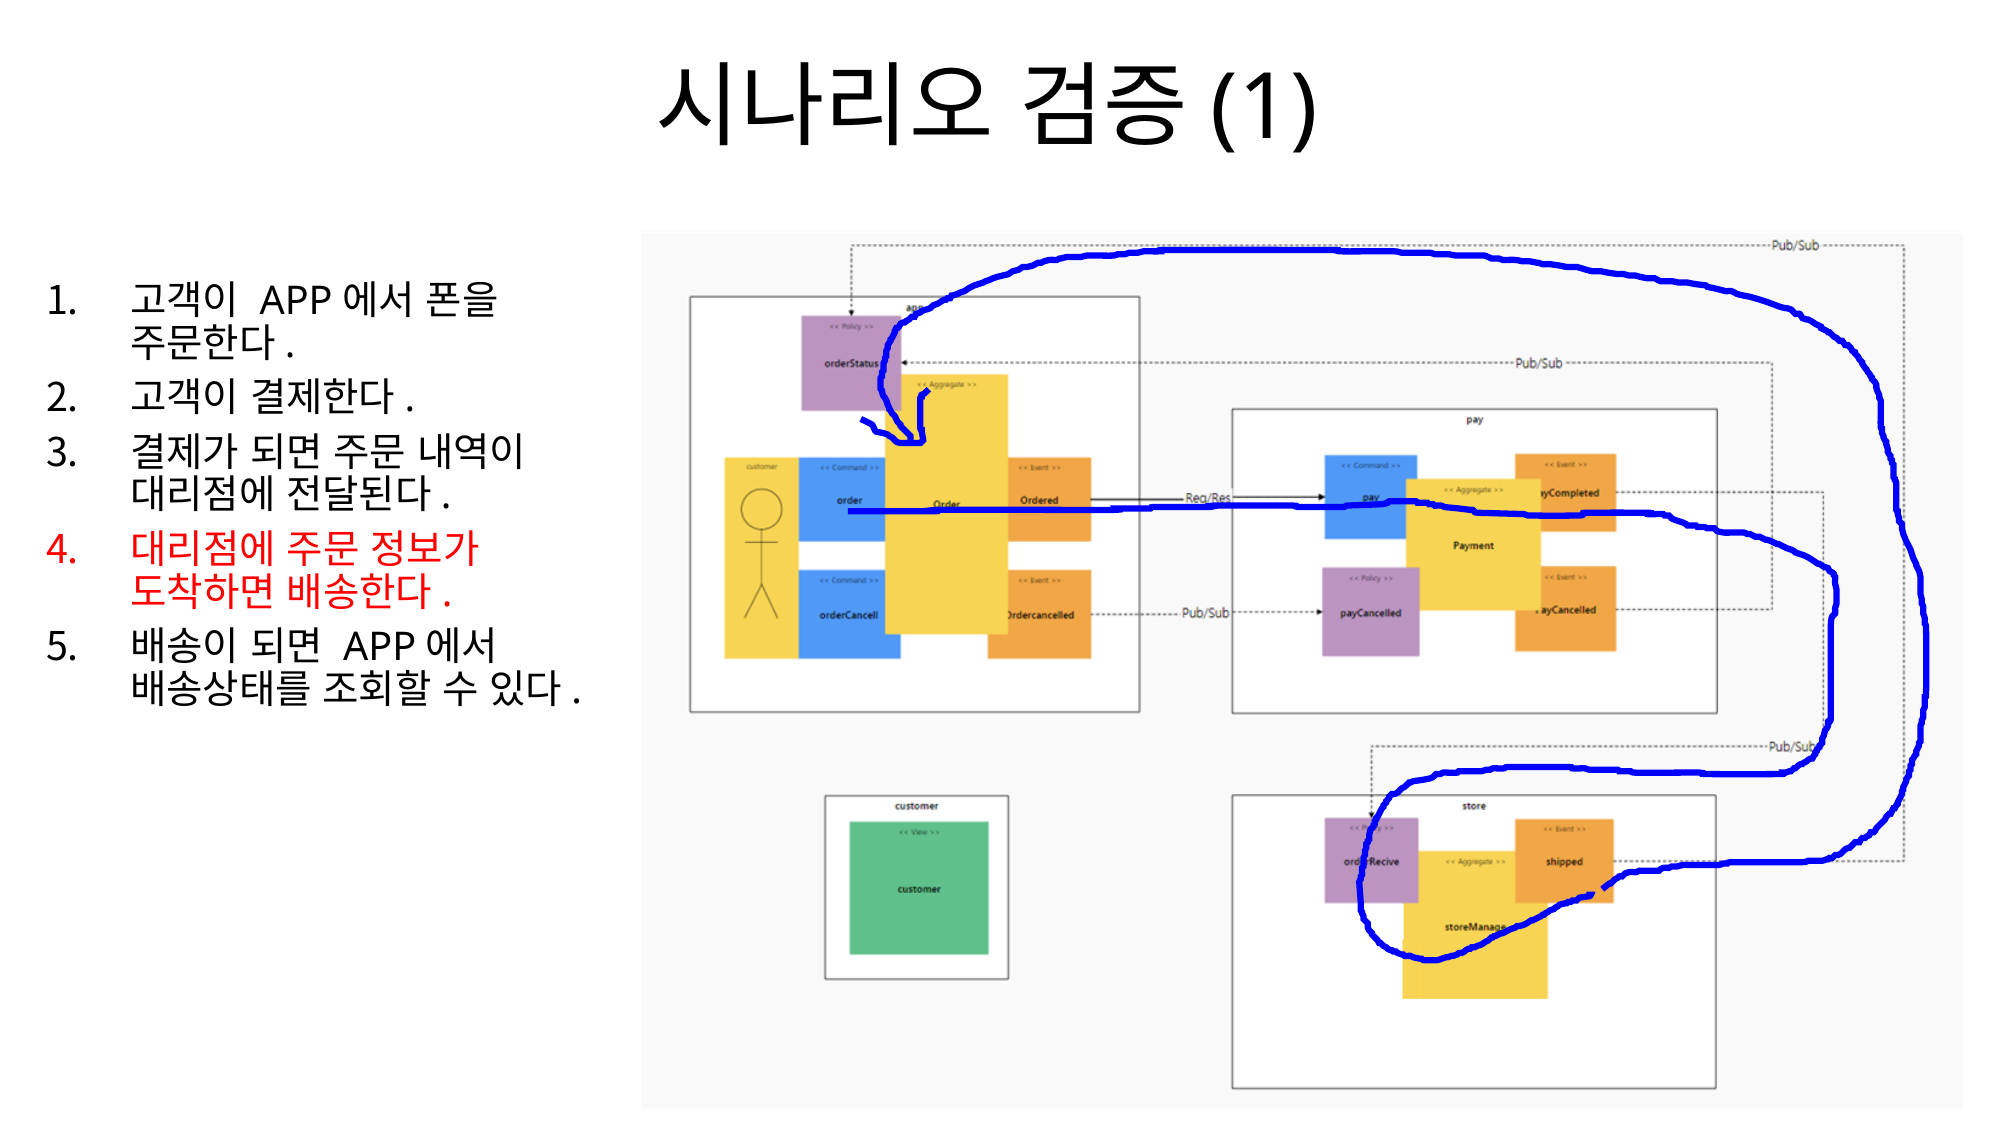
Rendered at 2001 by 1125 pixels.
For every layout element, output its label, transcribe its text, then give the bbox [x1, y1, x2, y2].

picture [640, 231, 1963, 1110]
title 시나리오 검증(1) [640, 19, 1397, 198]
list 고객이 APP에서 폰을 주문한다. 고객이 결제한다. 결제가 되면 주문 내역이 대리점에 전달된다. 대리점에 주문 정보가 도착하면 배송한다. 배송이 되면 APP에서 배송상태를 조회할 수 있다. [30, 272, 639, 970]
